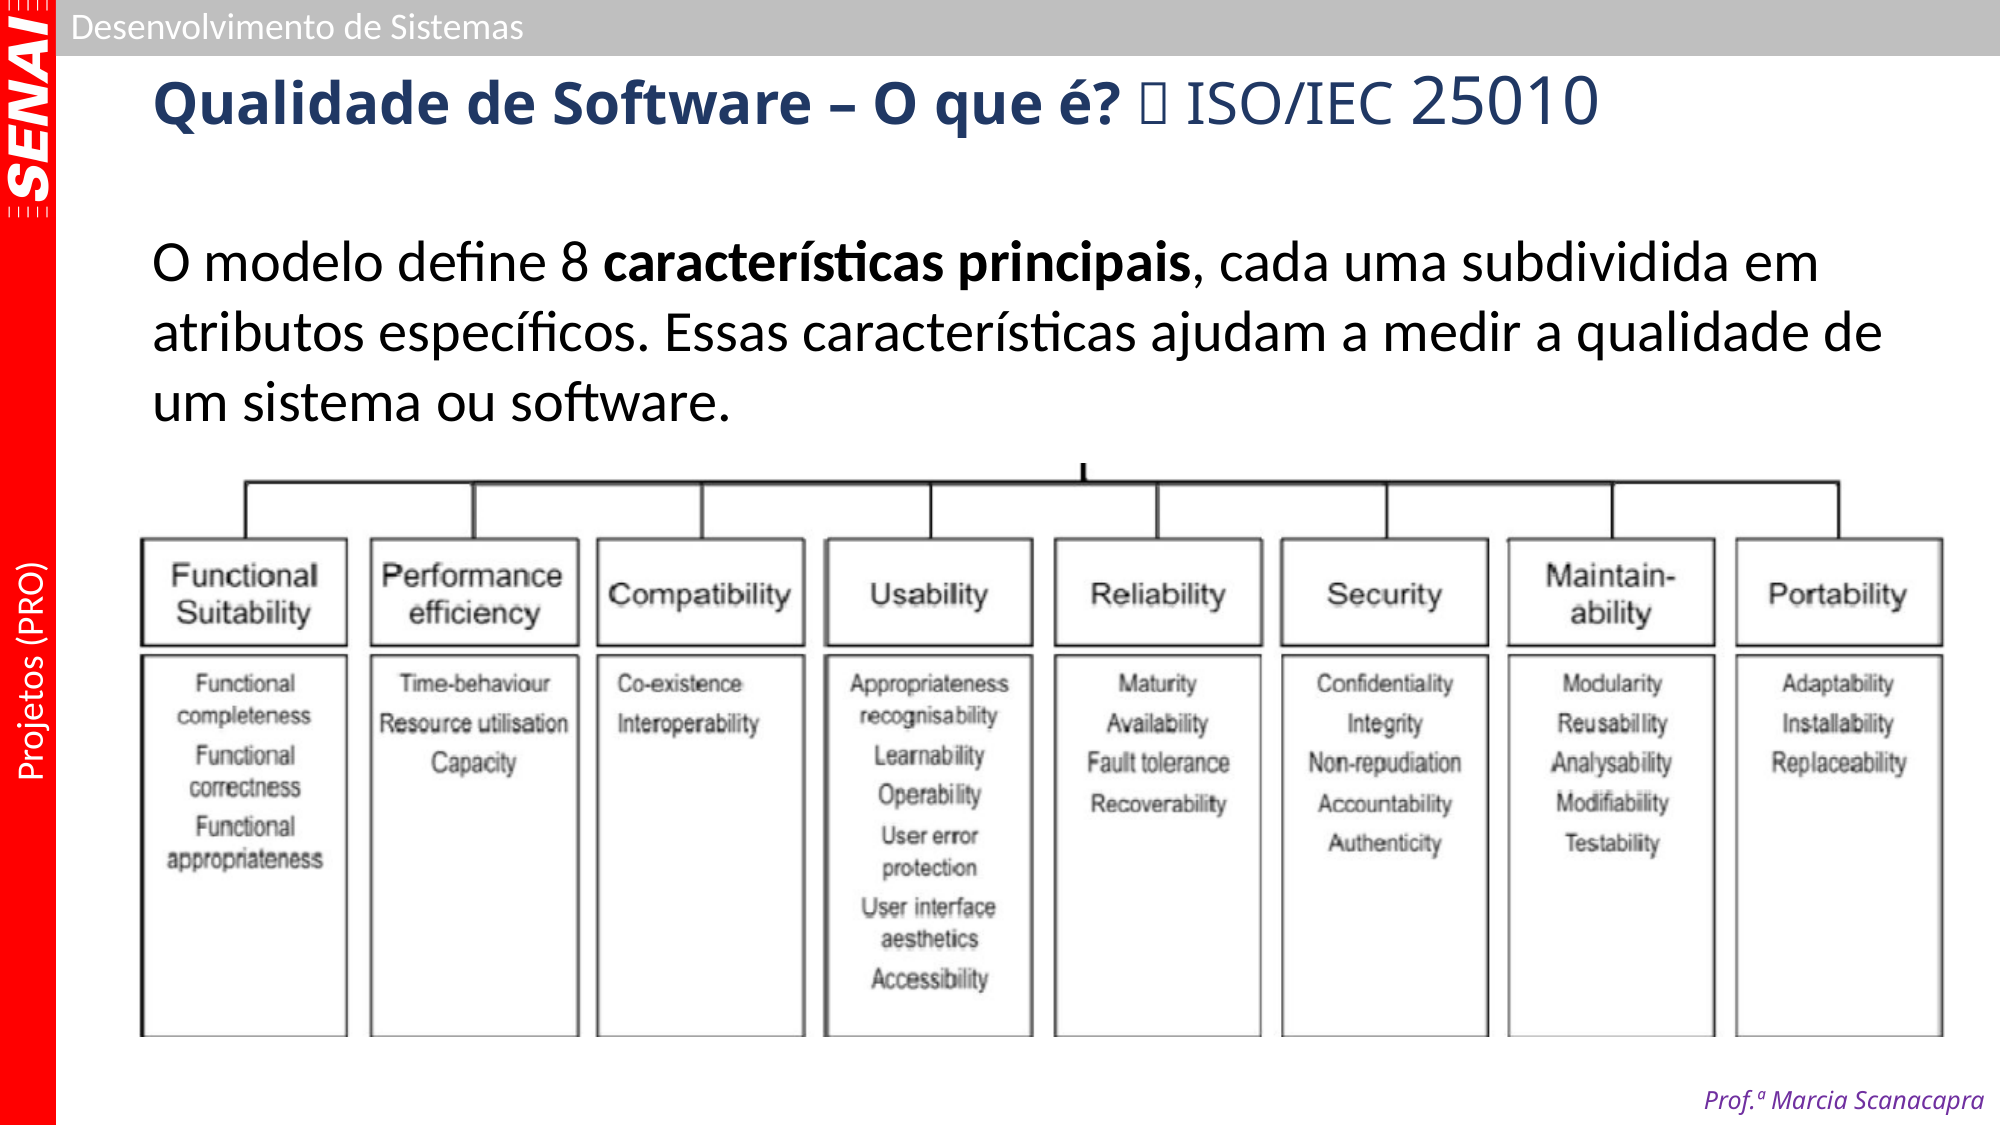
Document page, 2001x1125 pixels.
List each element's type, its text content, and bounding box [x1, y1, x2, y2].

text_box [109, 956, 1971, 1108]
picture [137, 463, 1951, 1037]
text_box O modelo define 8 características principais, cada uma subdividida em atributos específicos. Essas características ajudam a medir a qualidade de um sistema ou software. [137, 215, 1907, 441]
title Qualidade de Software – O que é?  ISO/IEC 25010 [137, 59, 1863, 136]
picture [0, 0, 56, 217]
